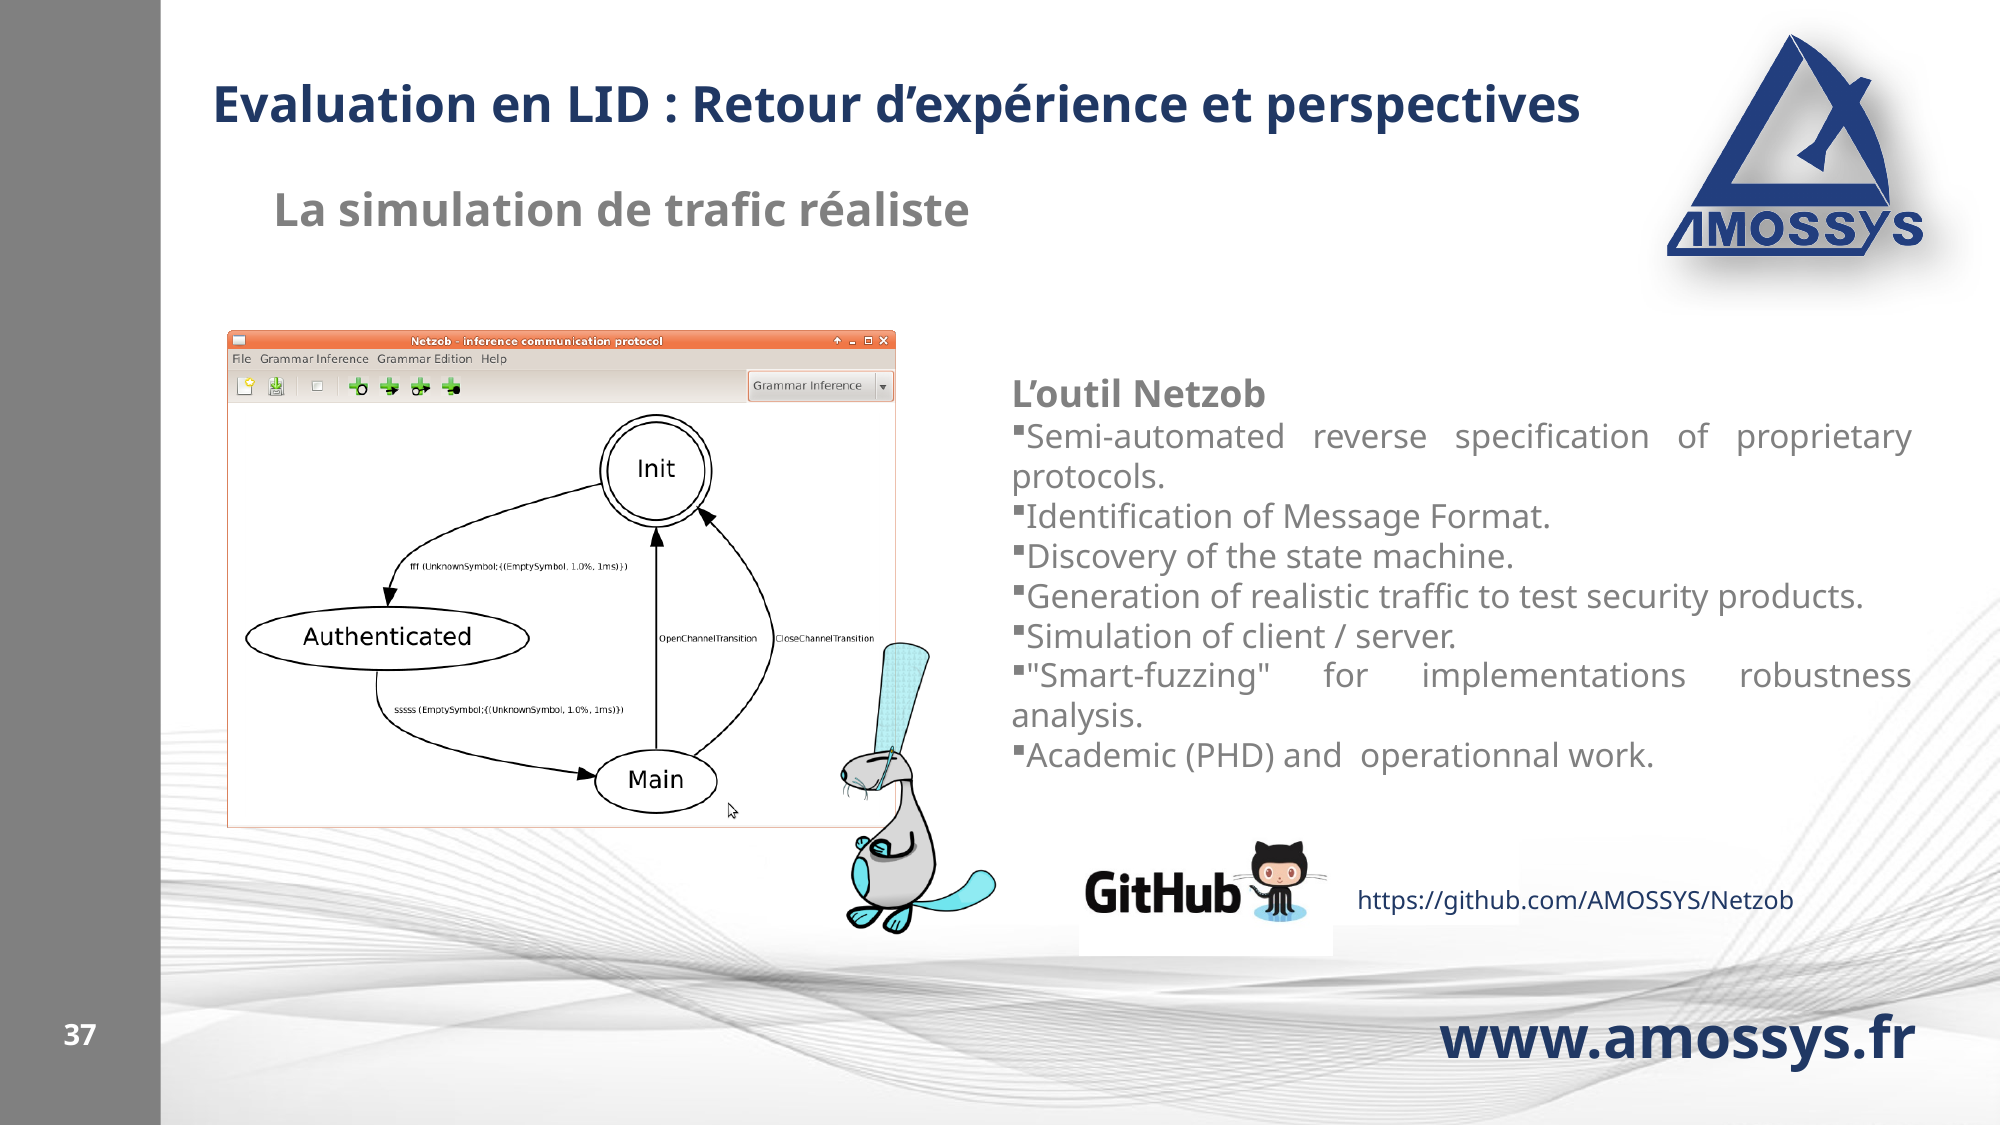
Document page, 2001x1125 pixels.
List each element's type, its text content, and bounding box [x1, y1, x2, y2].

title Evaluation en LID : Retour d’expérience et perspectives [197, 0, 1655, 213]
text_box https://github.com/AMOSSYS/Netzob [1342, 876, 1811, 922]
slide_number 37 [0, 1006, 161, 1067]
picture [1655, 28, 1933, 261]
picture [161, 330, 2000, 1125]
text_box L’outil Netzob Semi-automated reverse specification of proprietary protocols. Identification of Message Format. Discovery of the state machine. Generation of realistic traffic to test security products. Simulation of client / server. "Smart-fuzzing" for implementations robustness analysis. Academic (PHD) and operationnal work. [996, 362, 1929, 827]
list La simulation de trafic réaliste [258, 179, 1655, 348]
